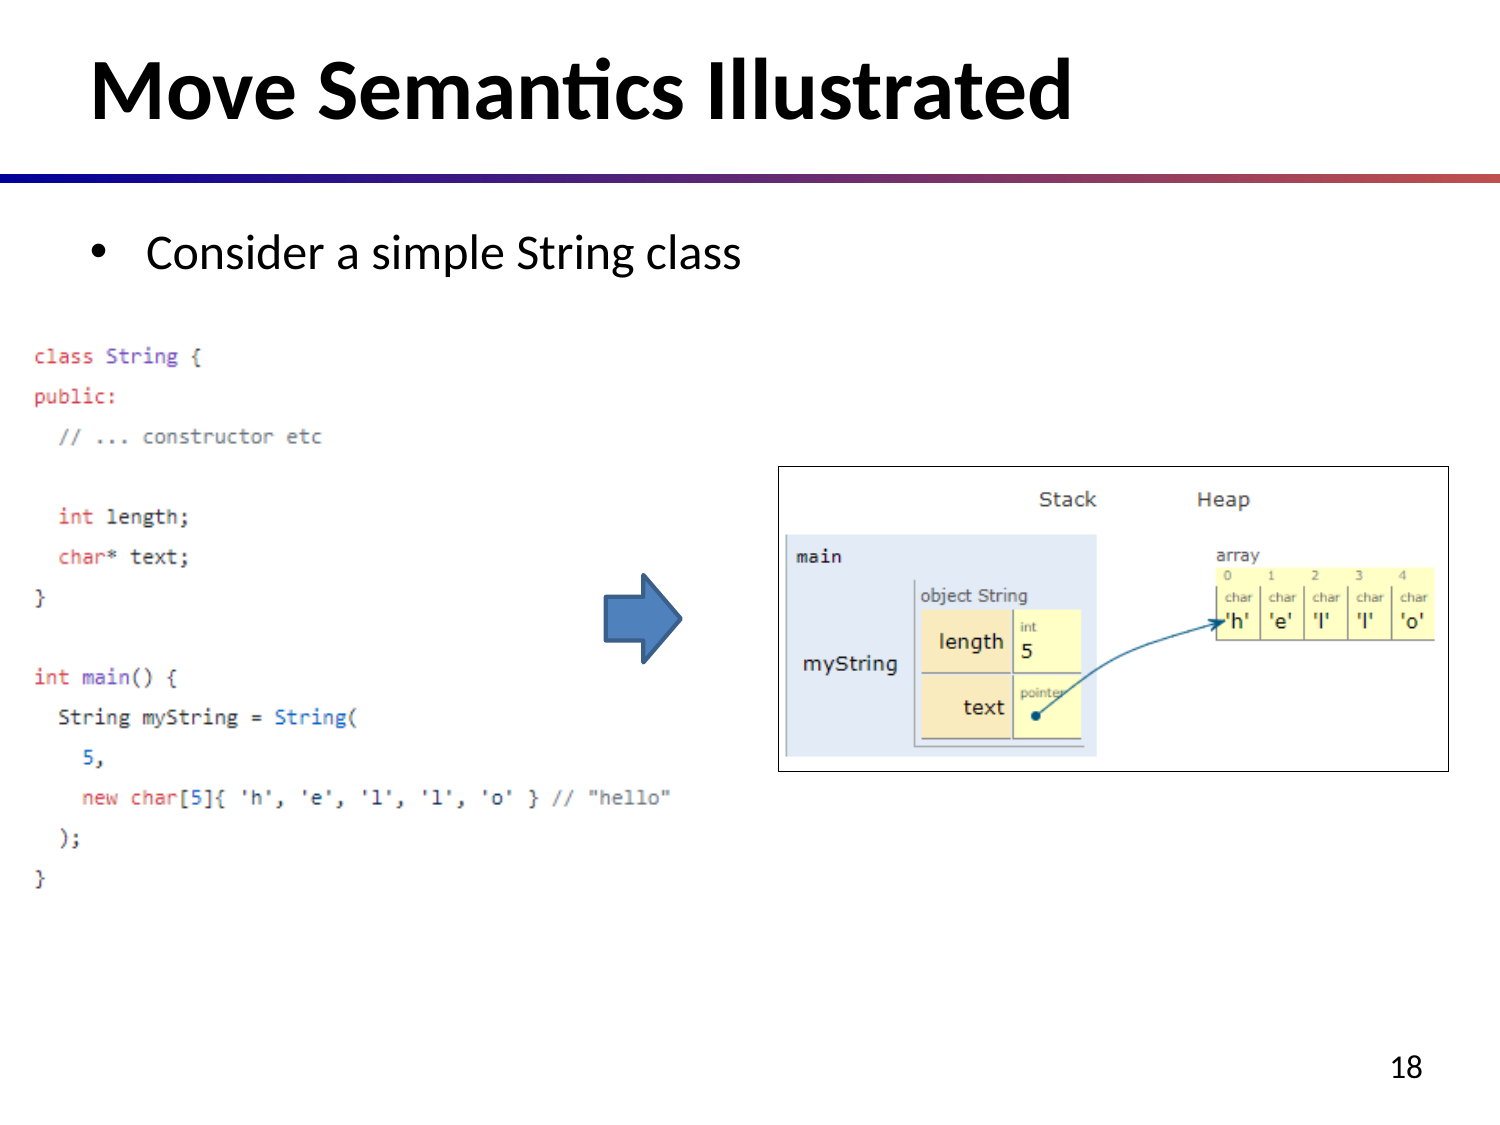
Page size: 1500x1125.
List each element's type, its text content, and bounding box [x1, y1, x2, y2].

picture [778, 466, 1449, 772]
list Consider a simple String class [75, 212, 1425, 1025]
title Move Semantics Illustrated [75, 24, 1438, 150]
picture [27, 339, 681, 898]
